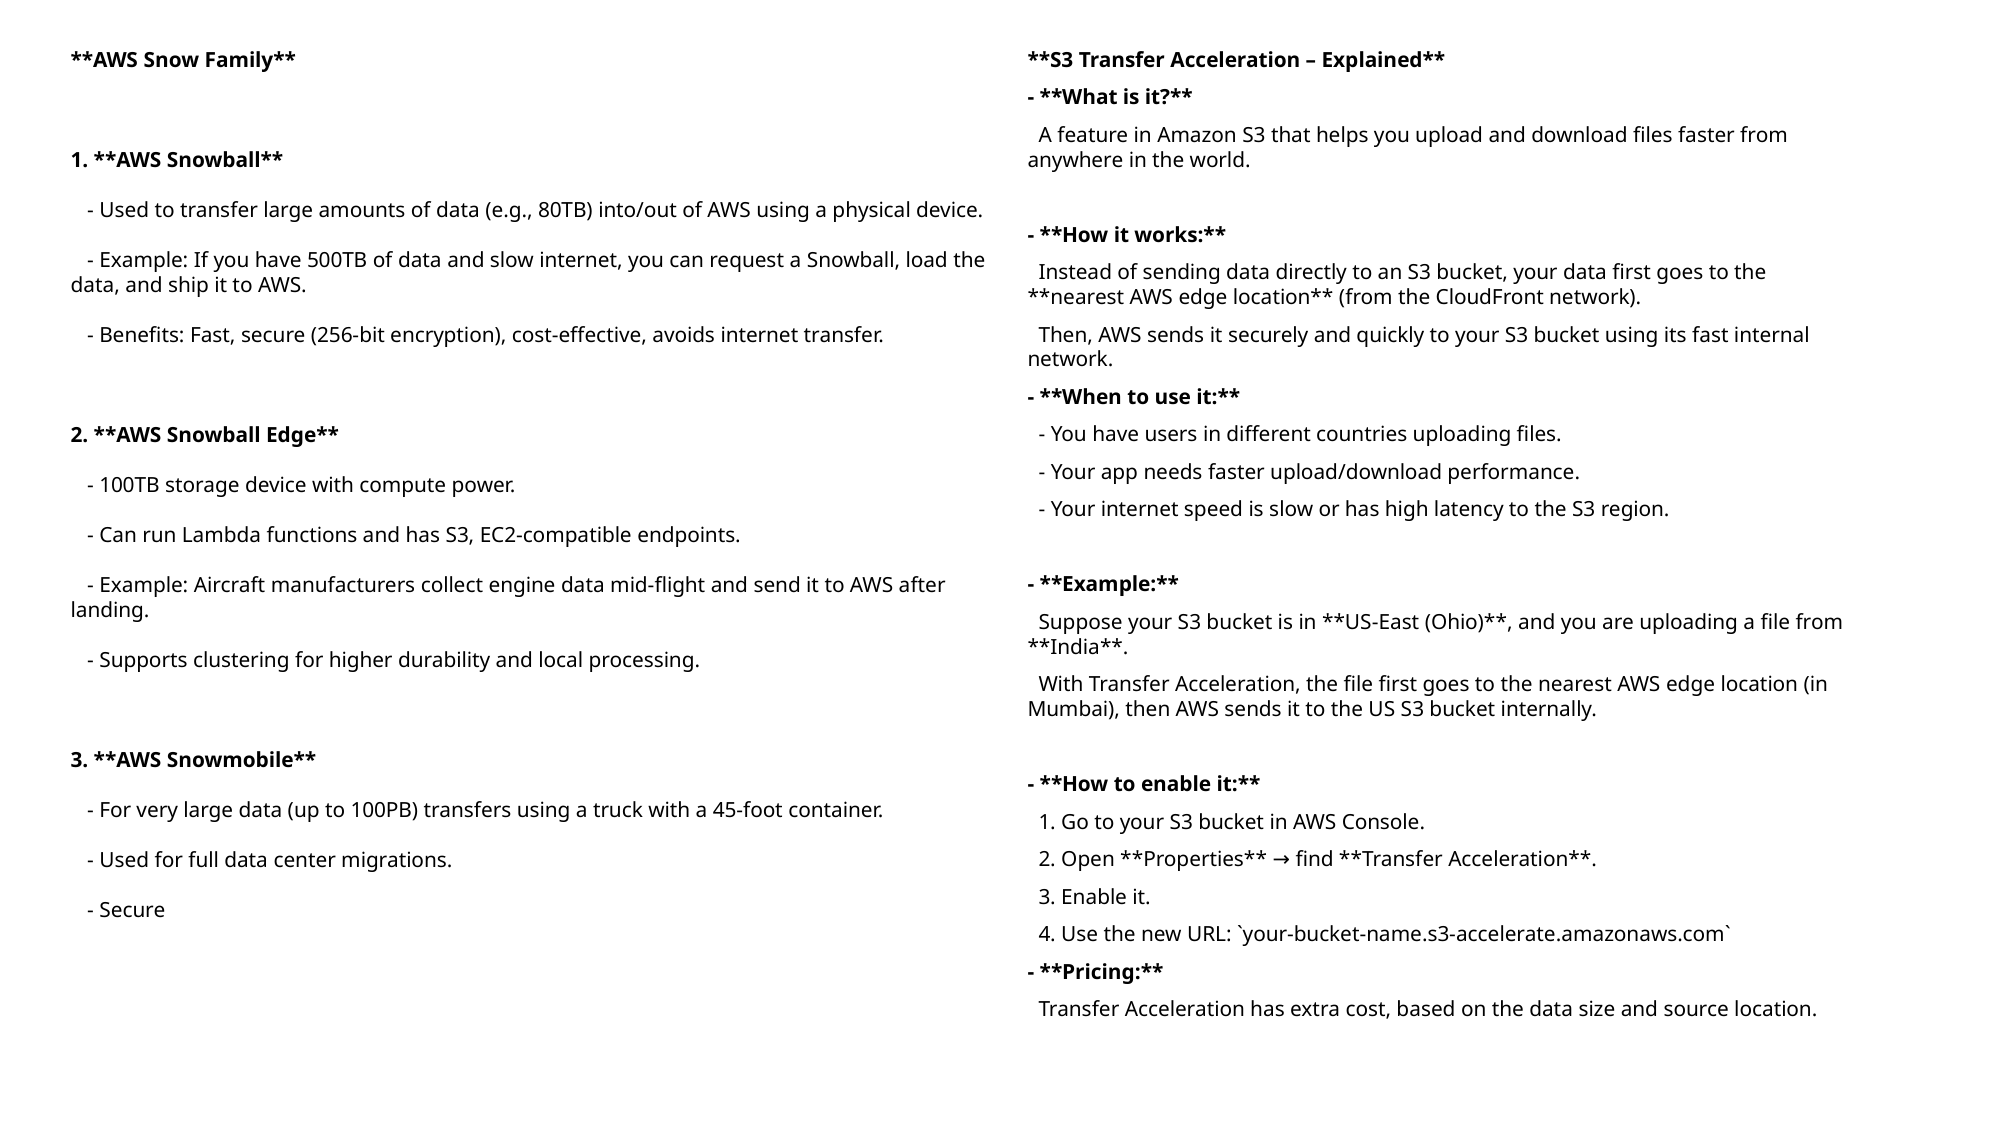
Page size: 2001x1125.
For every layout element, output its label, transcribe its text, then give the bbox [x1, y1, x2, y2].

text_box **AWS Snow Family** 1. **AWS Snowball** - Used to transfer large amounts of data (e.g., 80TB) into/out of AWS using a physical device. - Example: If you have 500TB of data and slow internet, you can request a Snowball, load the data, and ship it to AWS. - Benefits: Fast, secure (256-bit encryption), cost-effective, avoids internet transfer. 2. **AWS Snowball Edge** - 100TB storage device with compute power. - Can run Lambda functions and has S3, EC2-compatible endpoints. - Example: Aircraft manufacturers collect engine data mid-flight and send it to AWS after landing. - Supports clustering for higher durability and local processing. 3. **AWS Snowmobile** - For very large data (up to 100PB) transfers using a truck with a 45-foot container. - Used for full data center migrations. - Secure [55, 38, 1013, 1064]
list **S3 Transfer Acceleration – Explained** - **What is it?** A feature in Amazon S3 that helps you upload and download files faster from anywhere in the world. - **How it works:** Instead of sending data directly to an S3 bucket, your data first goes to the **nearest AWS edge location** (from the CloudFront network). Then, AWS sends it securely and quickly to your S3 bucket using its fast internal network. - **When to use it:** - You have users in different countries uploading files. - Your app needs faster upload/download performance. - Your internet speed is slow or has high latency to the S3 region. - **Example:** Suppose your S3 bucket is in **US-East (Ohio)**, and you are uploading a file from **India**. With Transfer Acceleration, the file first goes to the nearest AWS edge location (in Mumbai), then AWS sends it to the US S3 bucket internally. - **How to enable it:** 1. Go to your S3 bucket in AWS Console. 2. Open **Properties** → find **Transfer Acceleration**. 3. Enable it. 4. Use the new URL: `your-bucket-name.s3-accelerate.amazonaws.com` - **Pricing:** Transfer Acceleration has extra cost, based on the data size and source location. [1013, 38, 1863, 1064]
